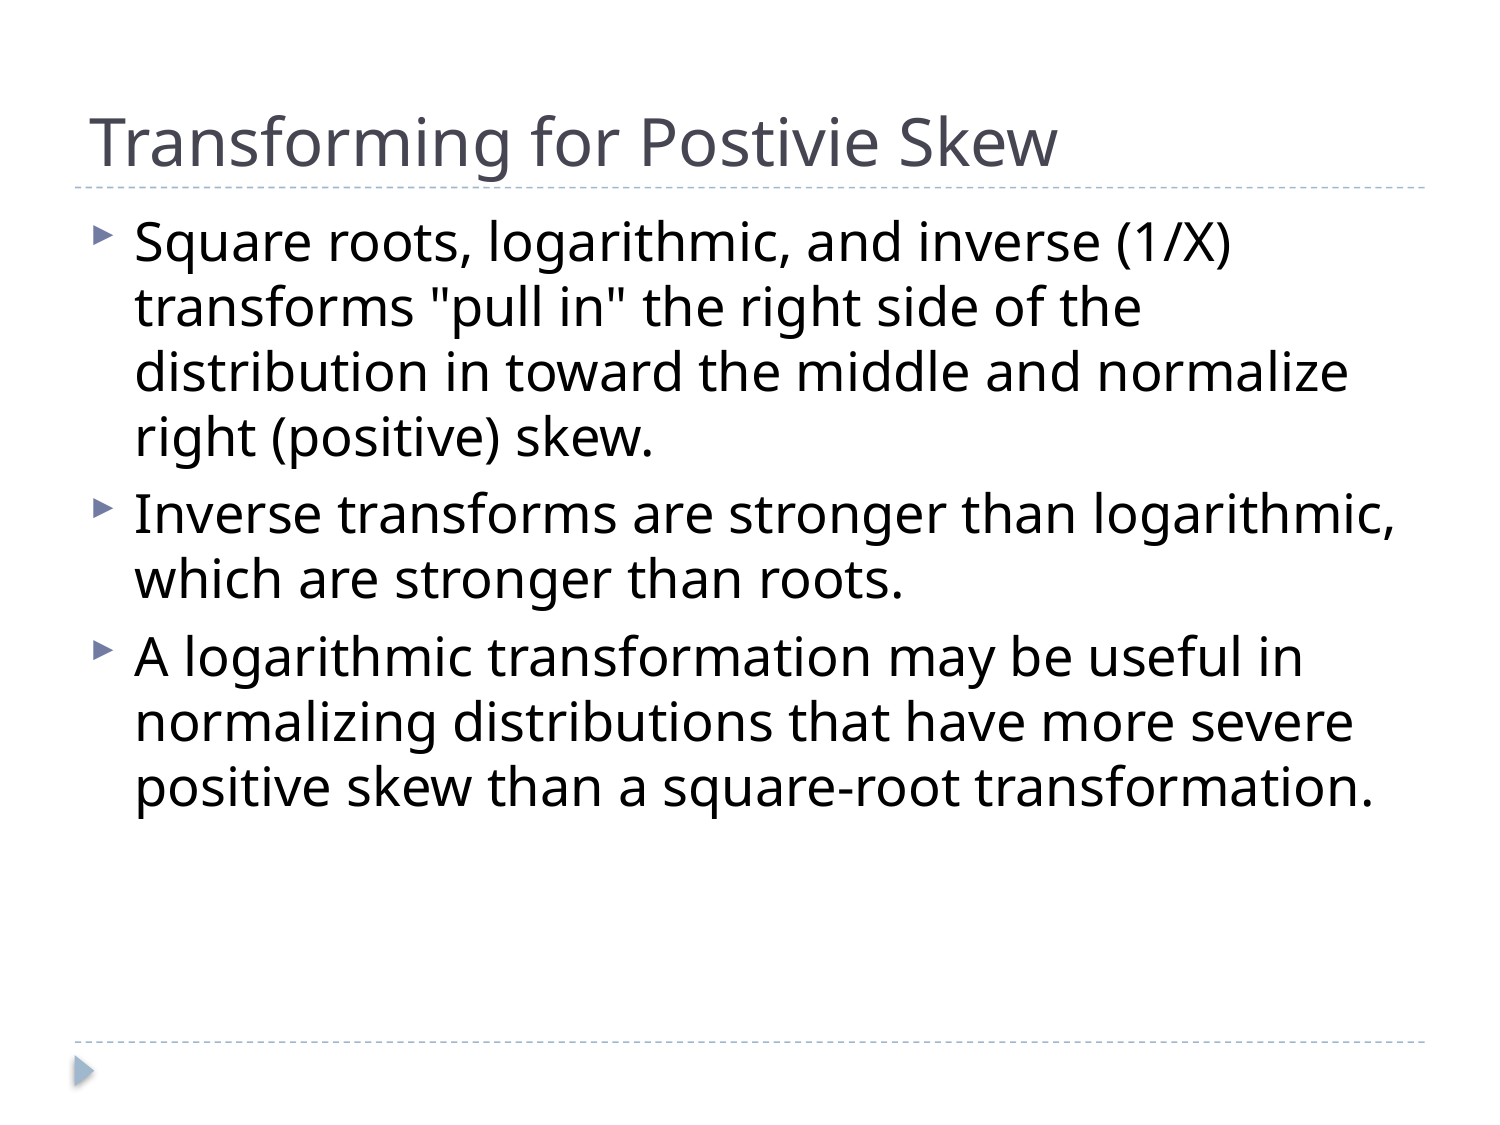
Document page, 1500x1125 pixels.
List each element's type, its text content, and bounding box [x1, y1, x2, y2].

slide_number [1050, 1042, 1426, 1103]
title Transforming for Postivie Skew [75, 24, 1425, 188]
list Square roots, logarithmic, and inverse (1/X) transforms "pull in" the right side of the distribution in toward the middle and normalize right (positive) skew. Inverse transforms are stronger than logarithmic, which are stronger than roots. A logarithmic transformation may be useful in normalizing distributions that have more severe positive skew than a square-root transformation. [75, 200, 1425, 1010]
